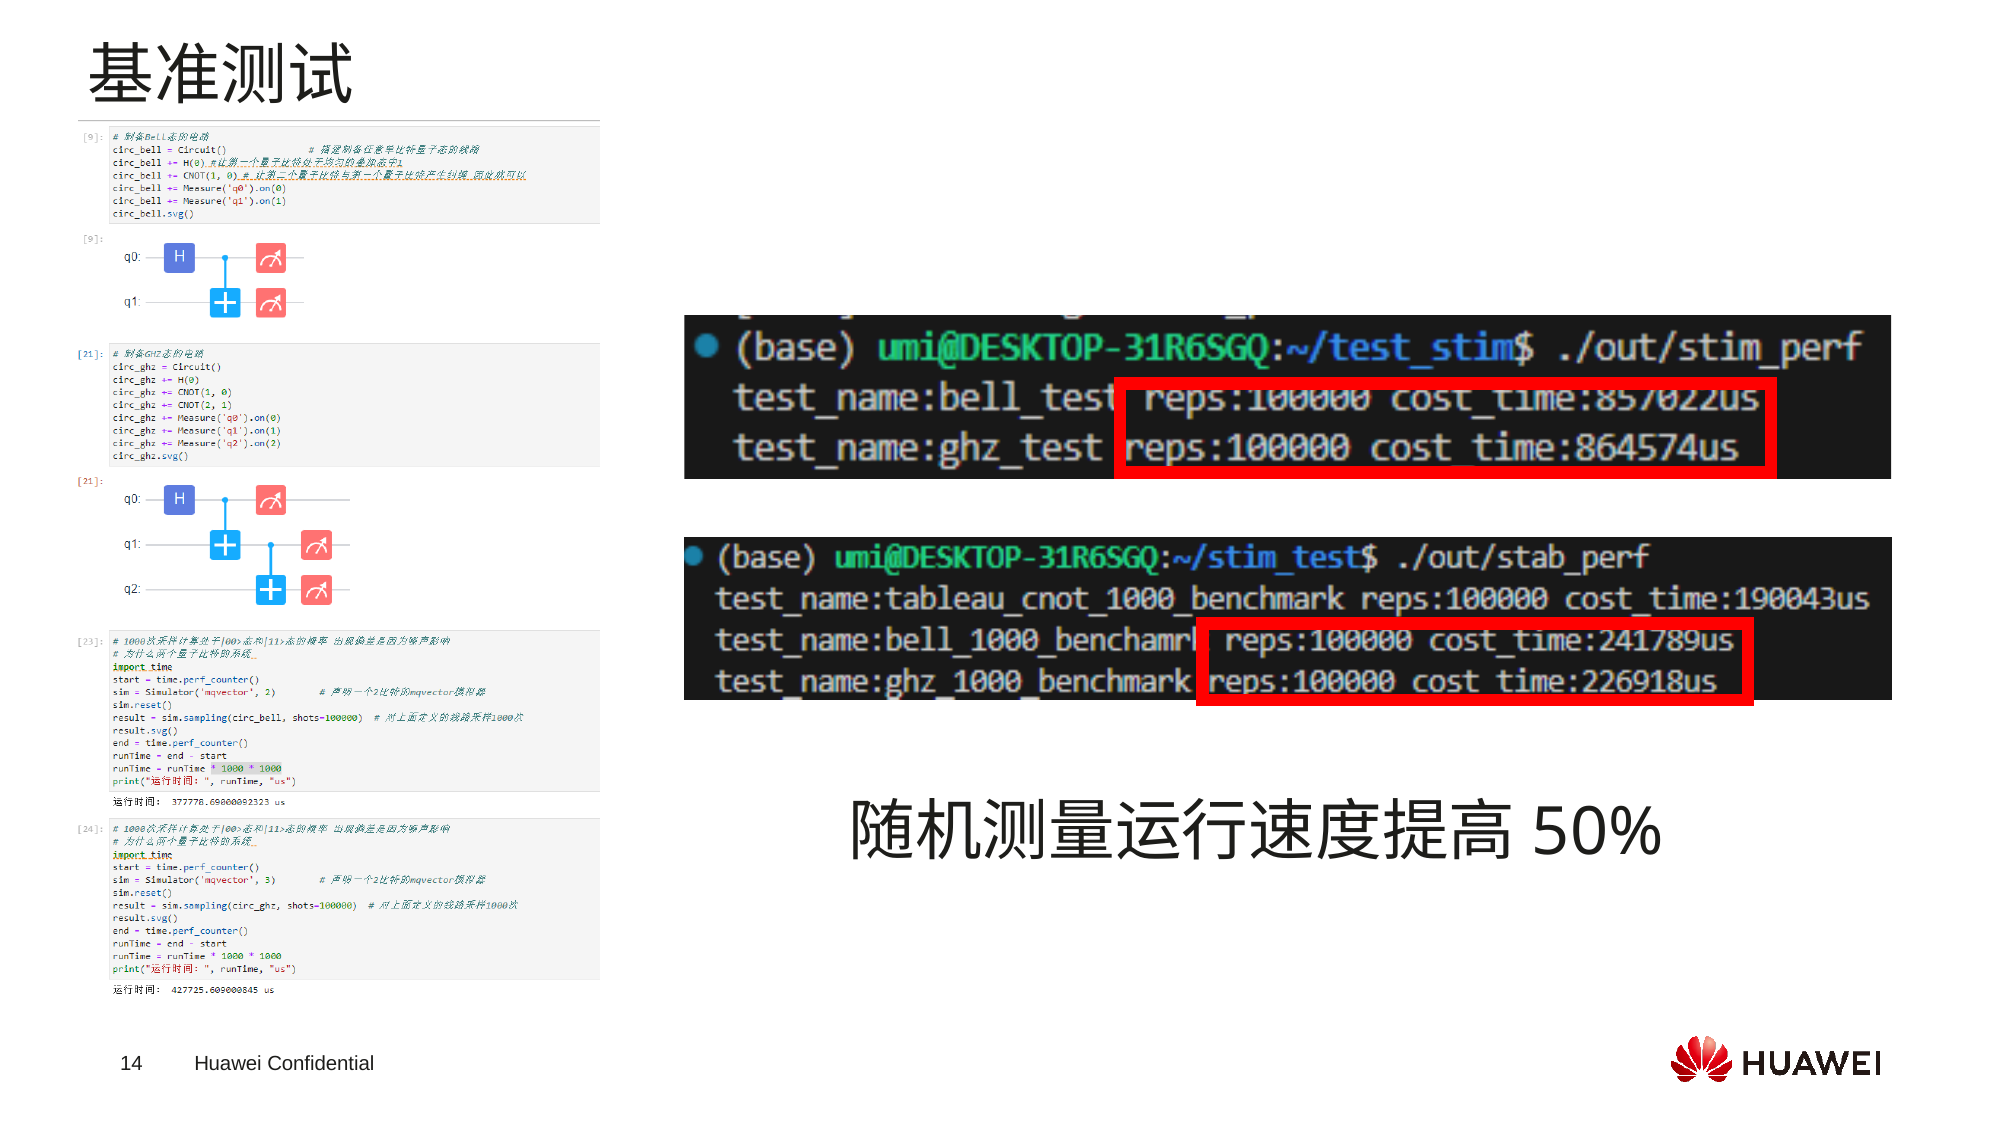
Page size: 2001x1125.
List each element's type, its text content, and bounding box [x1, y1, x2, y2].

picture [77, 119, 600, 1003]
picture [1671, 1036, 1880, 1082]
text_box 随机测量运行速度提高50% [833, 788, 1679, 876]
picture [684, 314, 1892, 480]
picture [684, 537, 1892, 700]
text_box 基准测试 [72, 32, 370, 119]
